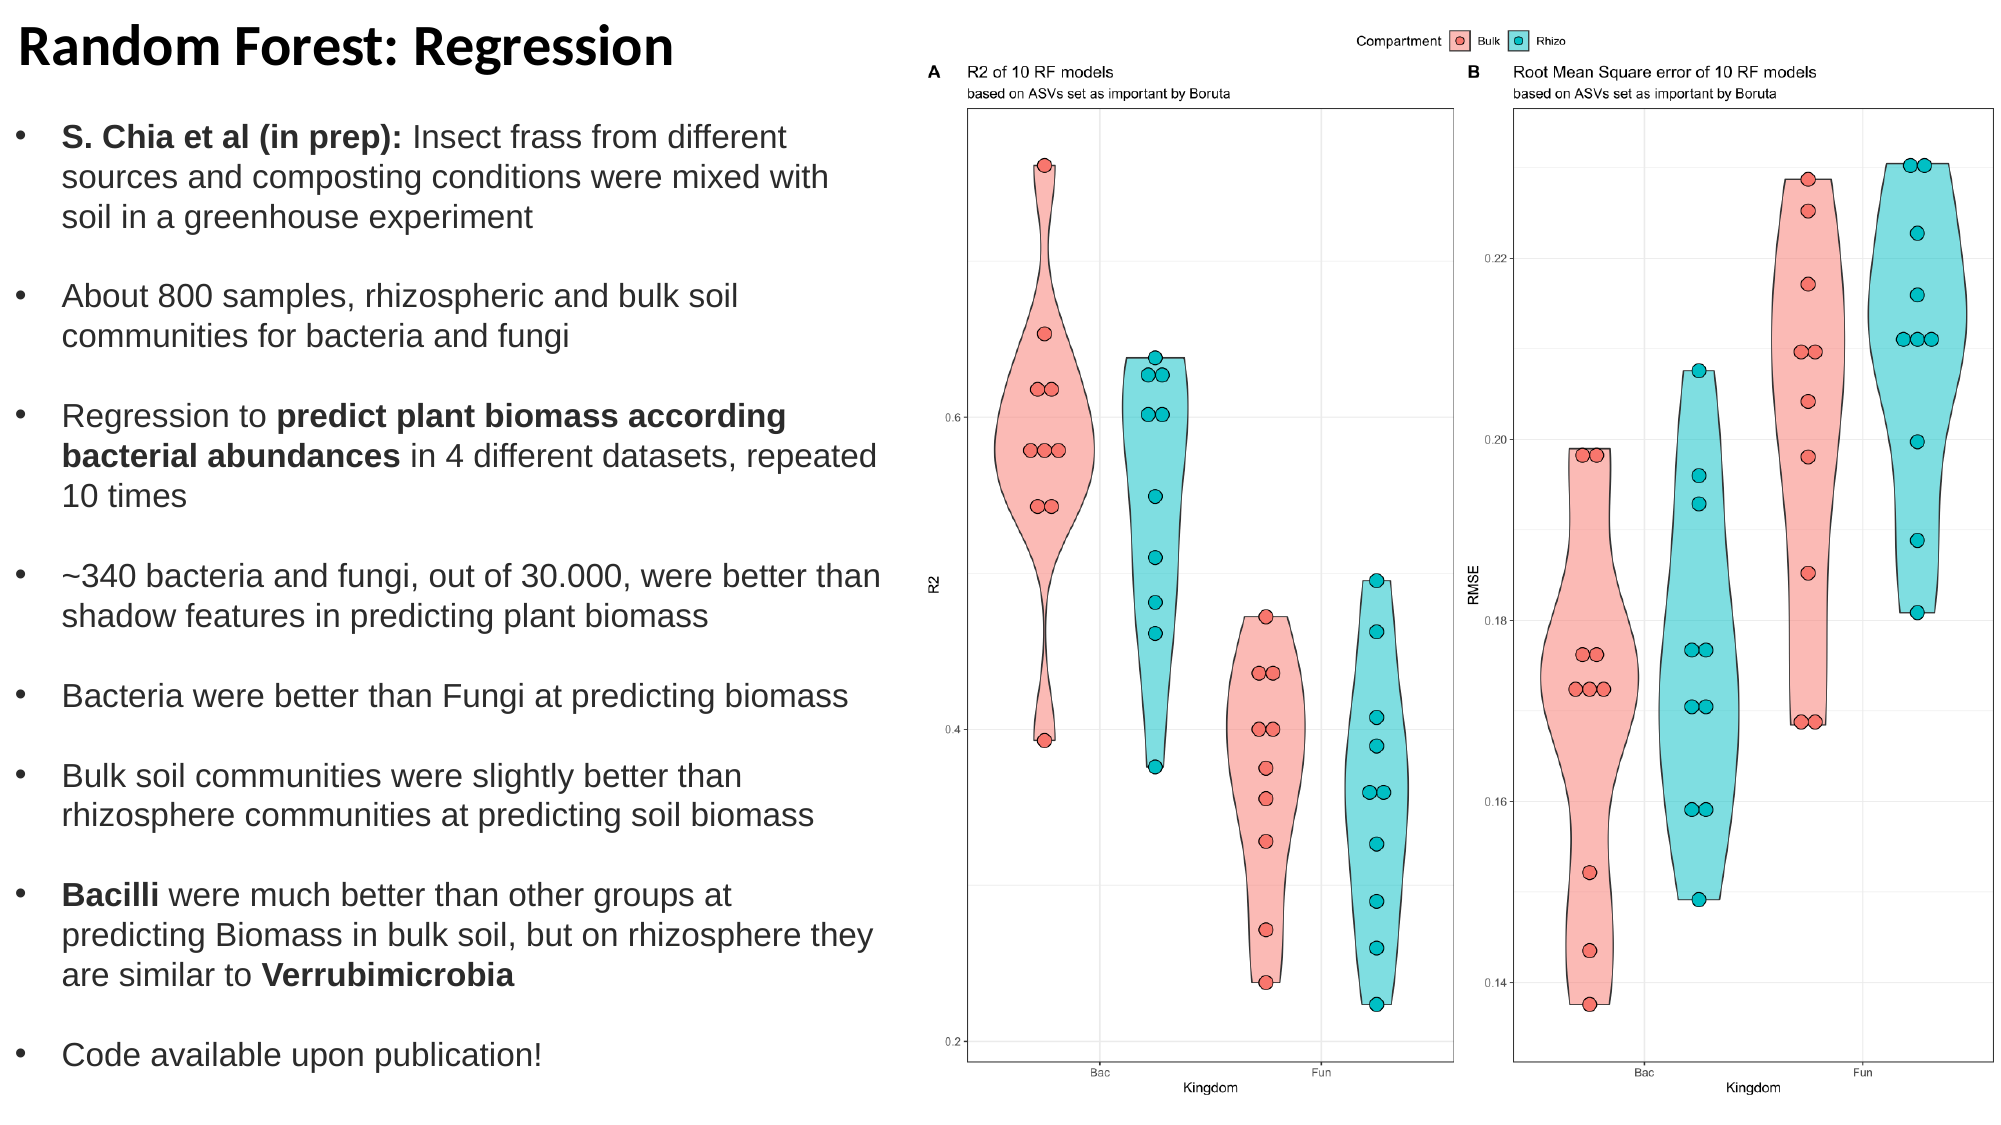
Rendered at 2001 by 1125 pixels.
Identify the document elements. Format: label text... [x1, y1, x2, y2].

text_box Random Forest: Regression [4, 0, 690, 85]
picture [921, 23, 2000, 1102]
text_box S. Chia et al (in prep): Insect frass from different sources and composting conditions were mixed with soil in a greenhouse experiment About 800 samples, rhizospheric and bulk soil communities for bacteria and fungi Regression to predict plant biomass according bacterial abundances in 4 different datasets, repeated 10 times ~340 bacteria and fungi, out of 30.000, were better than shadow features in predicting plant biomass Bacteria were better than Fungi at predicting biomass Bulk soil communities were slightly better than rhizosphere communities at predicting soil biomass Bacilli were much better than other groups at predicting Biomass in bulk soil, but on rhizosphere they are similar to Verrubimicrobia Code available upon publication! [0, 107, 900, 1081]
